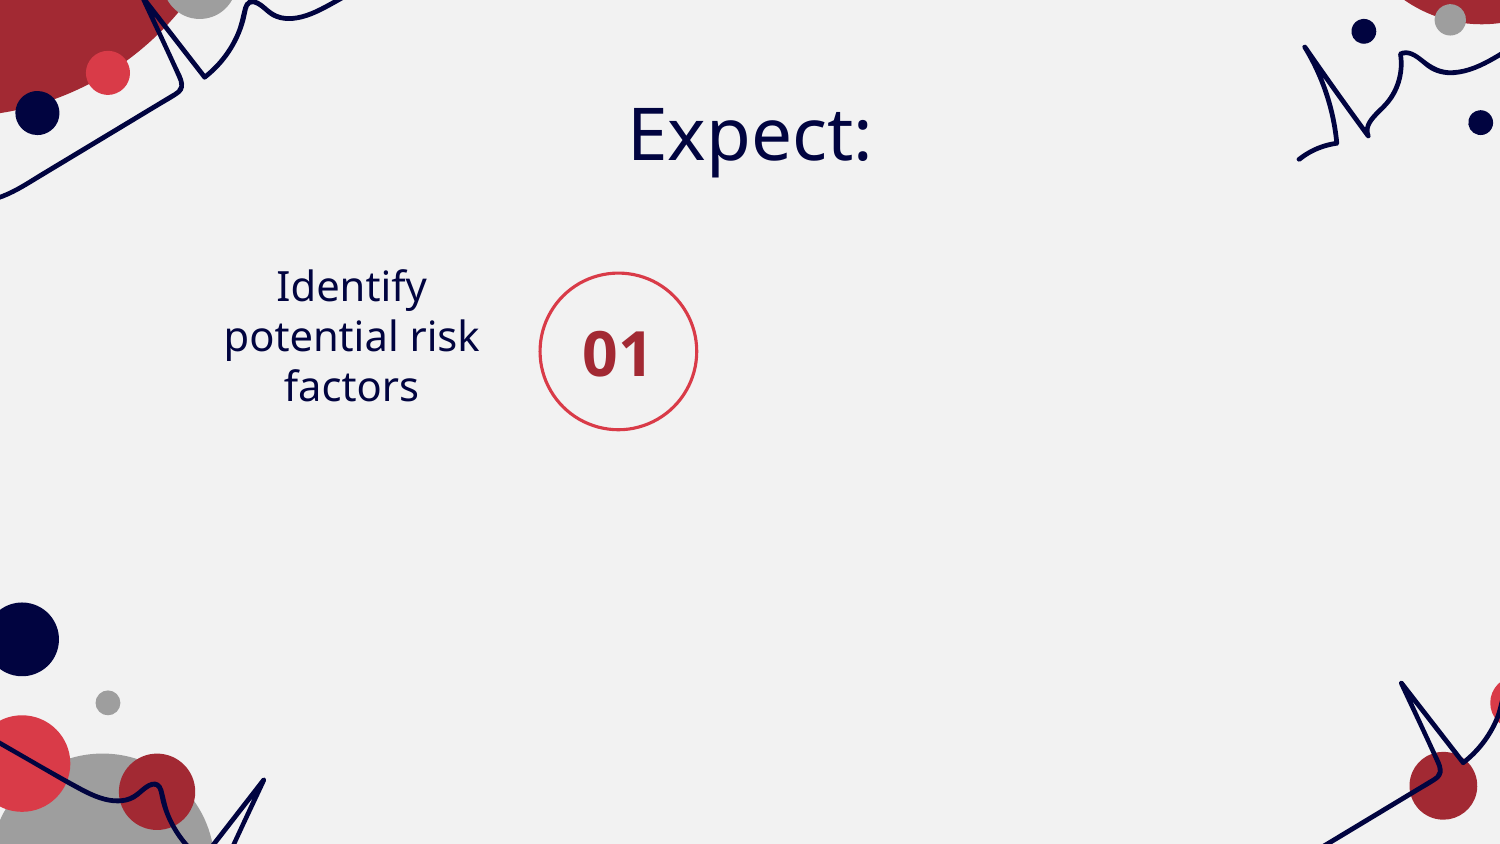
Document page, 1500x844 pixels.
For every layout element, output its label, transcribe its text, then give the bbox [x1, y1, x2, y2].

title Expect: [120, 72, 1380, 167]
text_box 01 [540, 316, 697, 386]
text_box [548, 386, 689, 430]
title Identify potential risk factors [185, 244, 518, 360]
text_box [548, 273, 689, 316]
